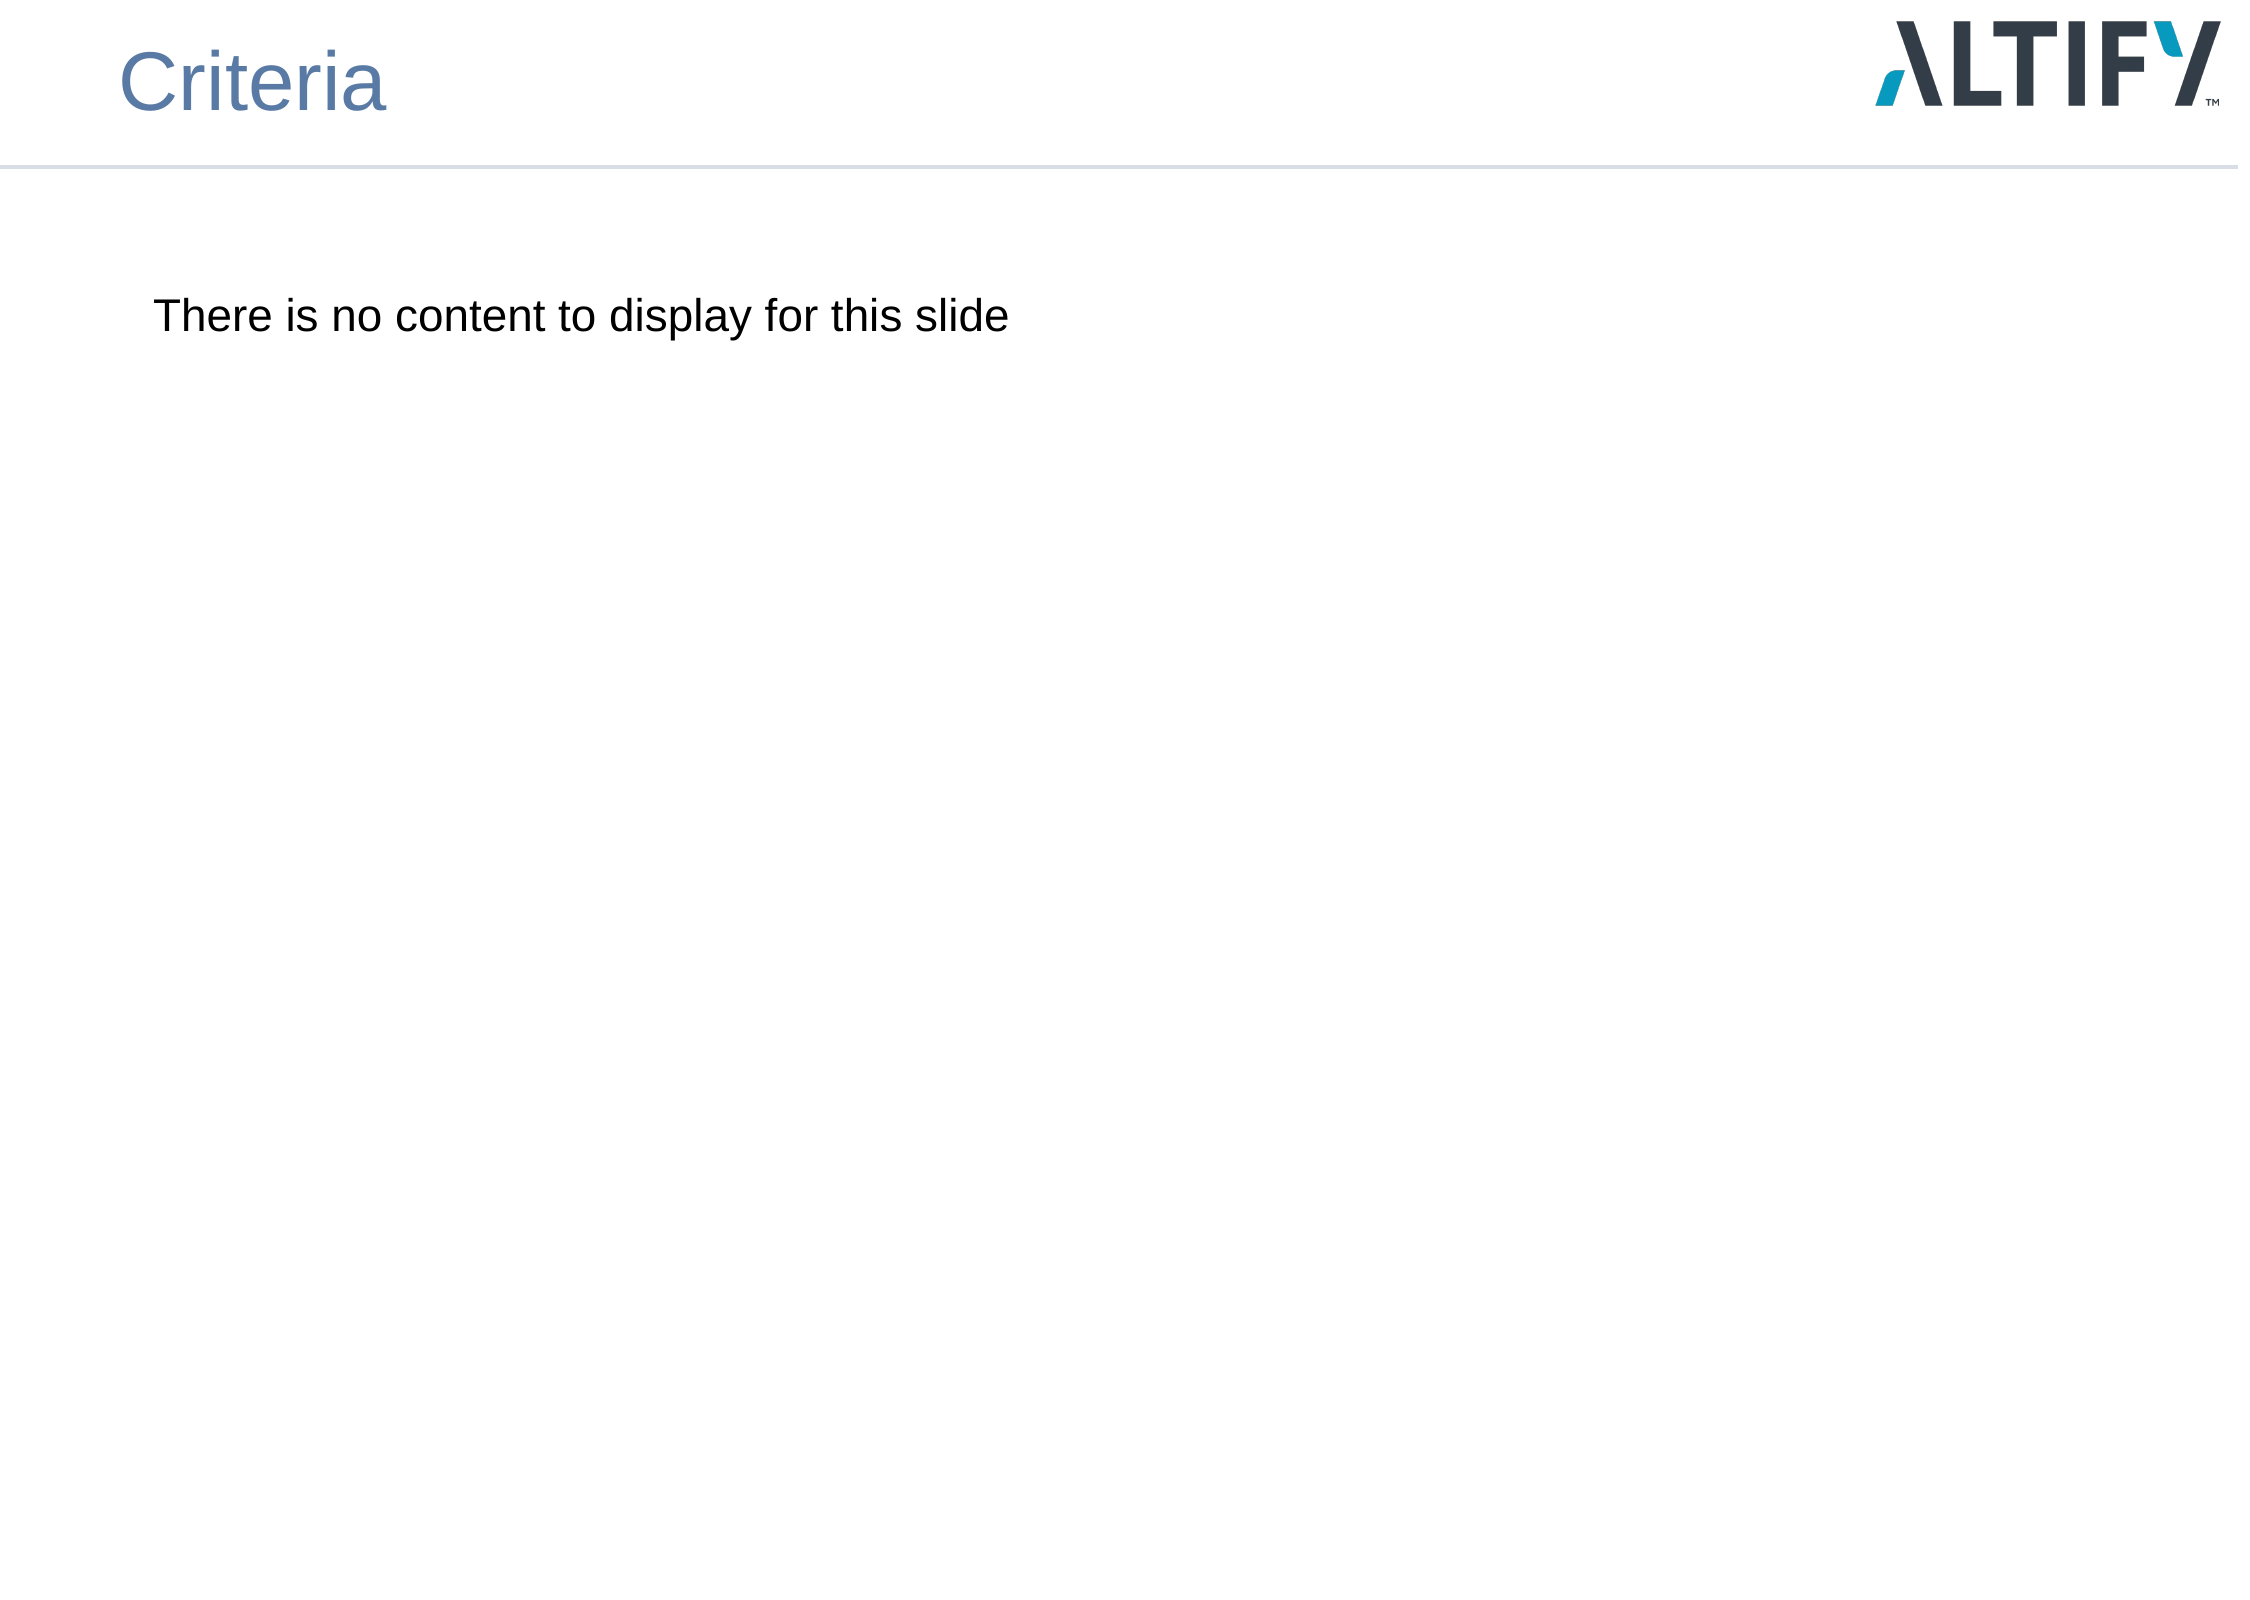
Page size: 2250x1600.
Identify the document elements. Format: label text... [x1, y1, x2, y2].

text_box There is no content to display for this slide [138, 278, 1066, 348]
picture [1861, 20, 2235, 107]
text_box Criteria [102, 18, 2085, 126]
